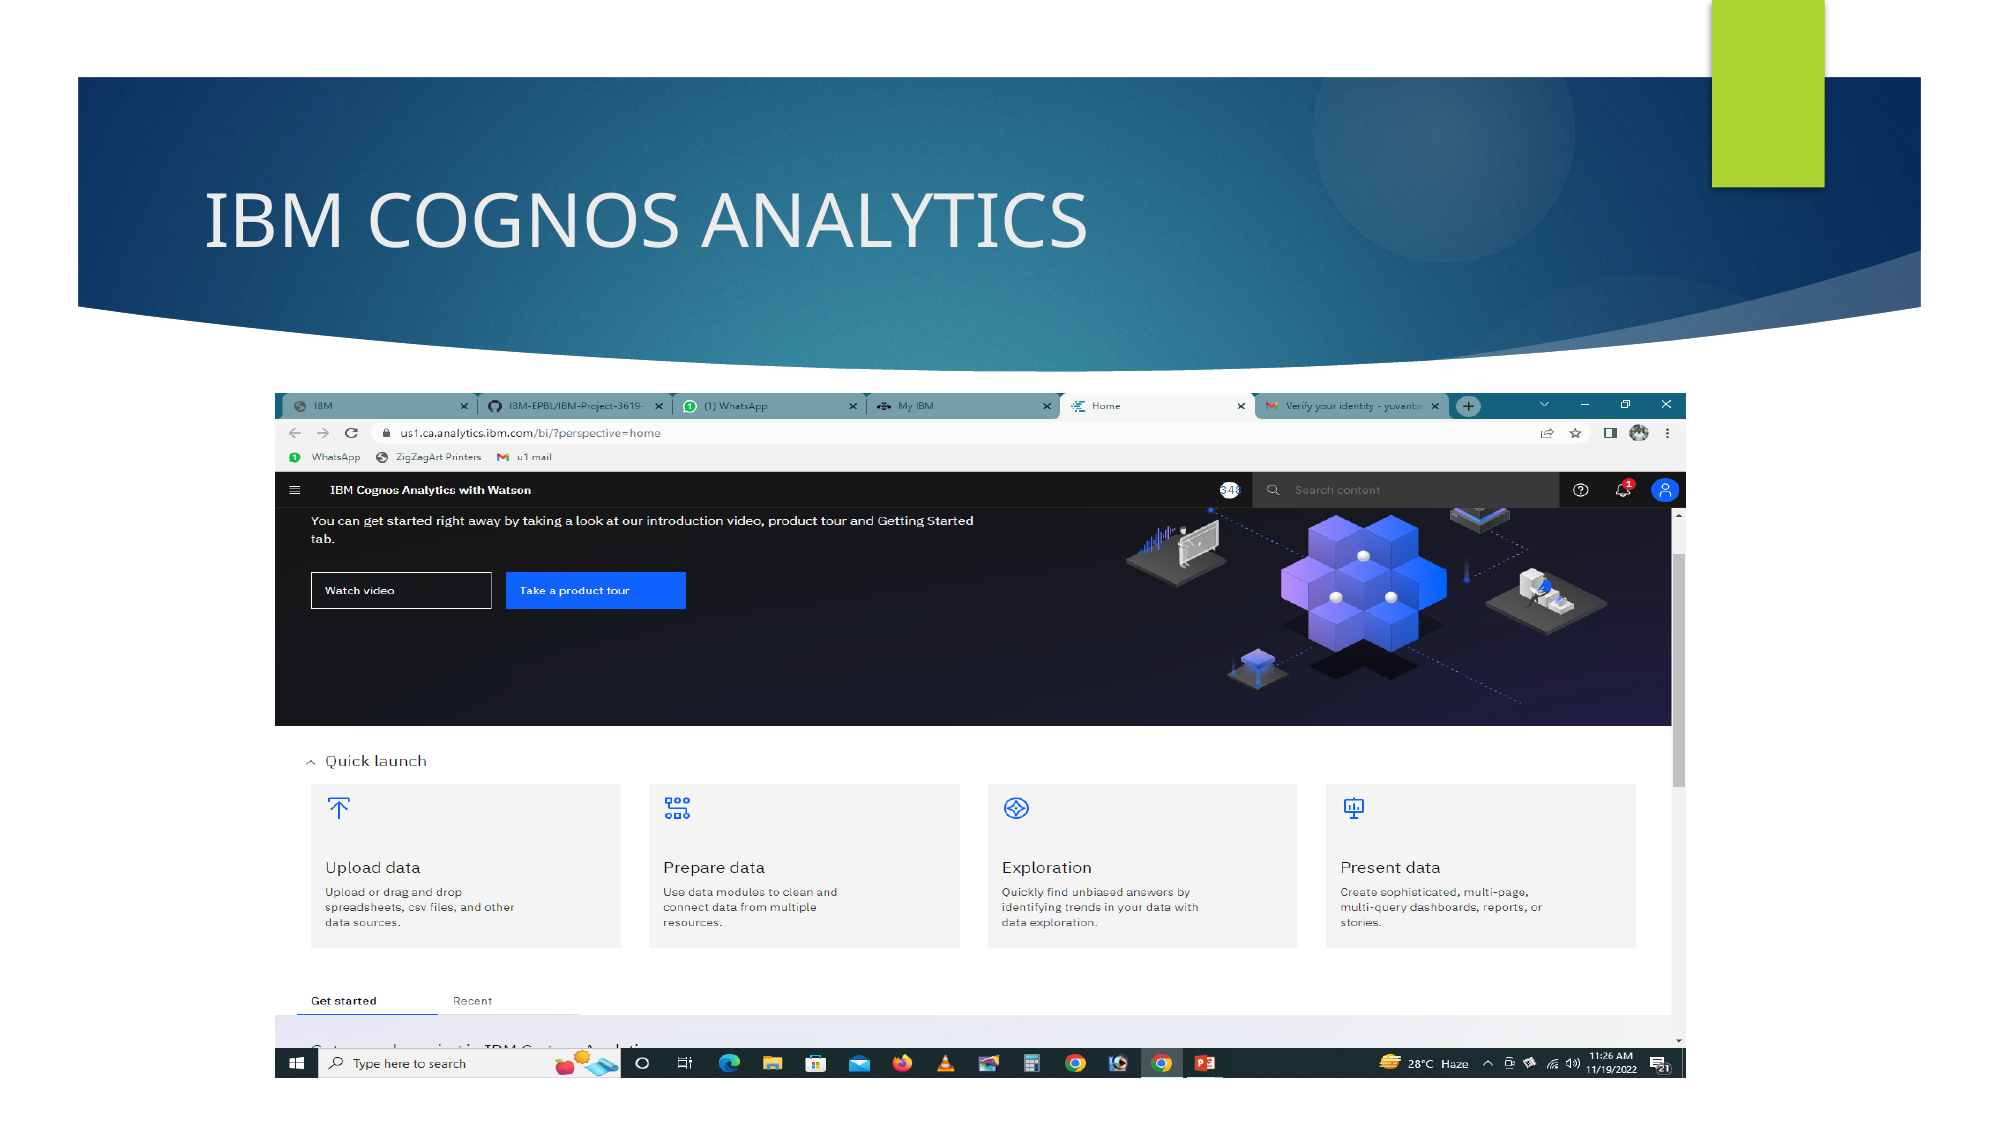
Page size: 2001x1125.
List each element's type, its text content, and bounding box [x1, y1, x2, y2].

title IBM COGNOS ANALYTICS [189, 159, 1627, 276]
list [275, 393, 1686, 1078]
